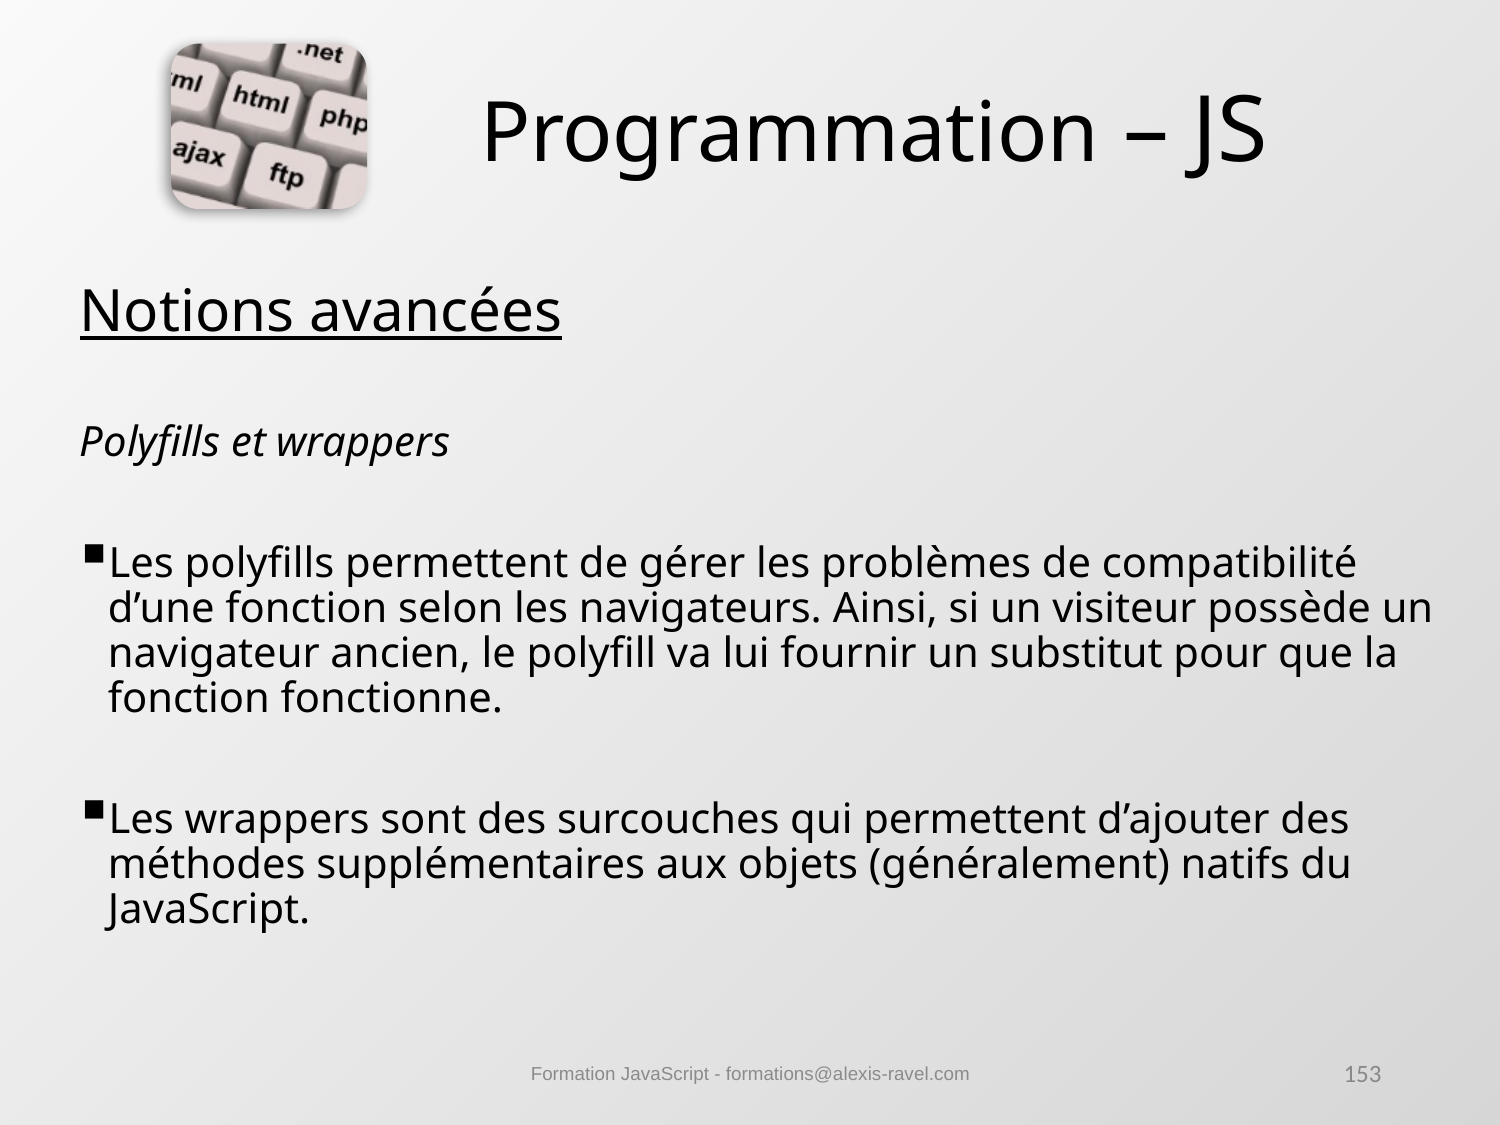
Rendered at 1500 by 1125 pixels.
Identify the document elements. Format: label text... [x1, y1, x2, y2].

slide_number 153 [1059, 1042, 1397, 1103]
picture [171, 43, 368, 209]
list Notions avancées Polyfills et wrappers Les polyfills permettent de gérer les problèmes de compatibilité d’une fonction selon les navigateurs. Ainsi, si un visiteur possède un navigateur ancien, le polyfill va lui fournir un substitut pour que la fonction fonctionne. Les wrappers sont des surcouches qui permettent d’ajouter des méthodes supplémentaires aux objets (généralement) natifs du JavaScript. [64, 208, 1459, 1059]
footer Formation JavaScript - formations@alexis-ravel.com [496, 1042, 1004, 1103]
text_box Programmation – JS [350, 42, 1436, 206]
